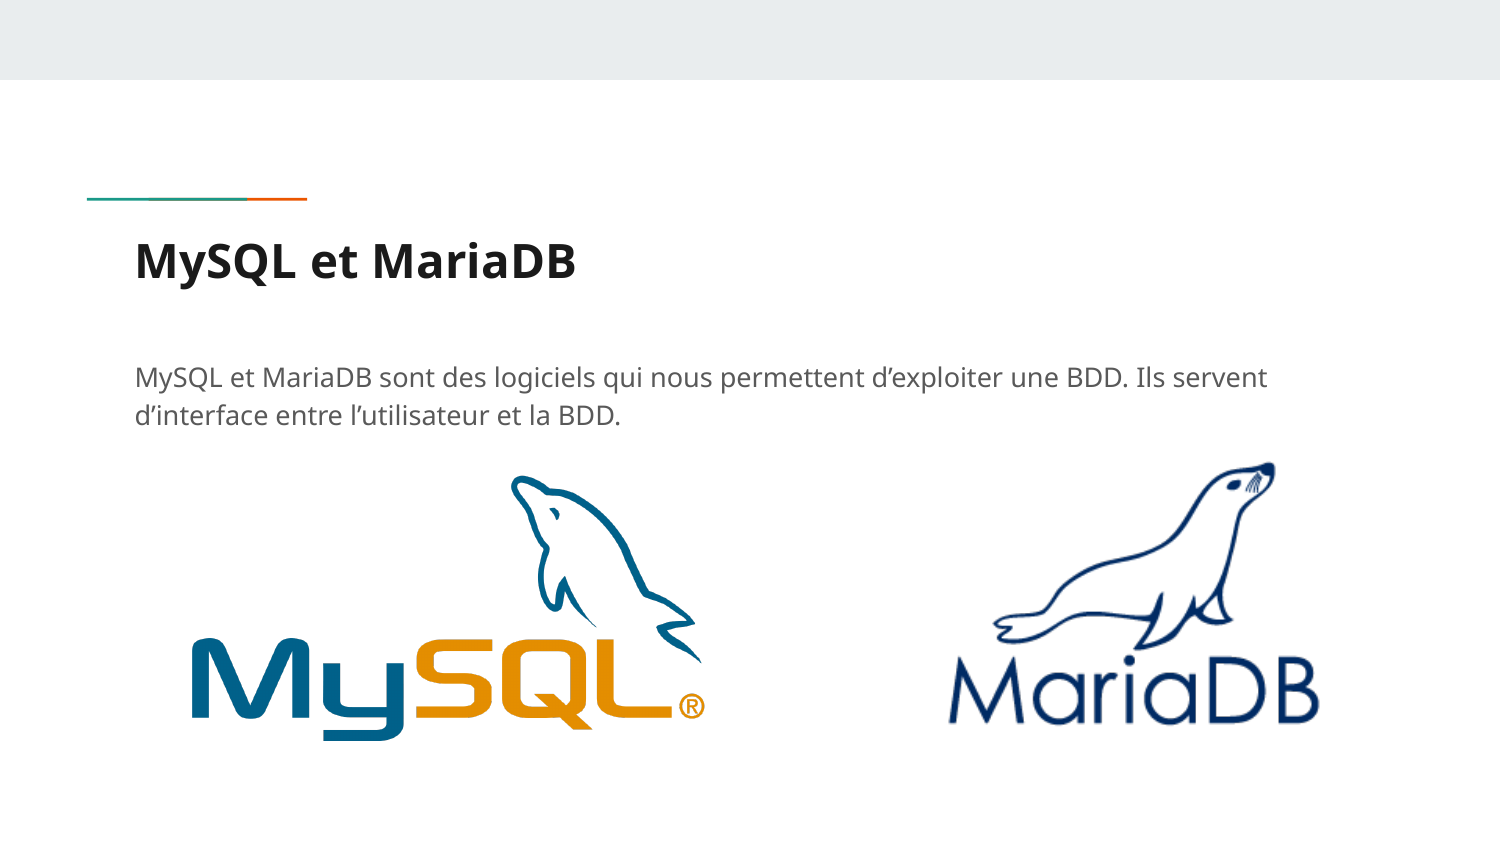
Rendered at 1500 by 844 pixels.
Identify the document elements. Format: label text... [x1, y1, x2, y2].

title MySQL et MariaDB [119, 216, 1381, 305]
picture [191, 474, 706, 741]
list MySQL et MariaDB sont des logiciels qui nous permettent d’exploiter une BDD. Ils servent d’interface entre l’utilisateur et la BDD. [119, 341, 1381, 712]
picture [869, 457, 1402, 732]
